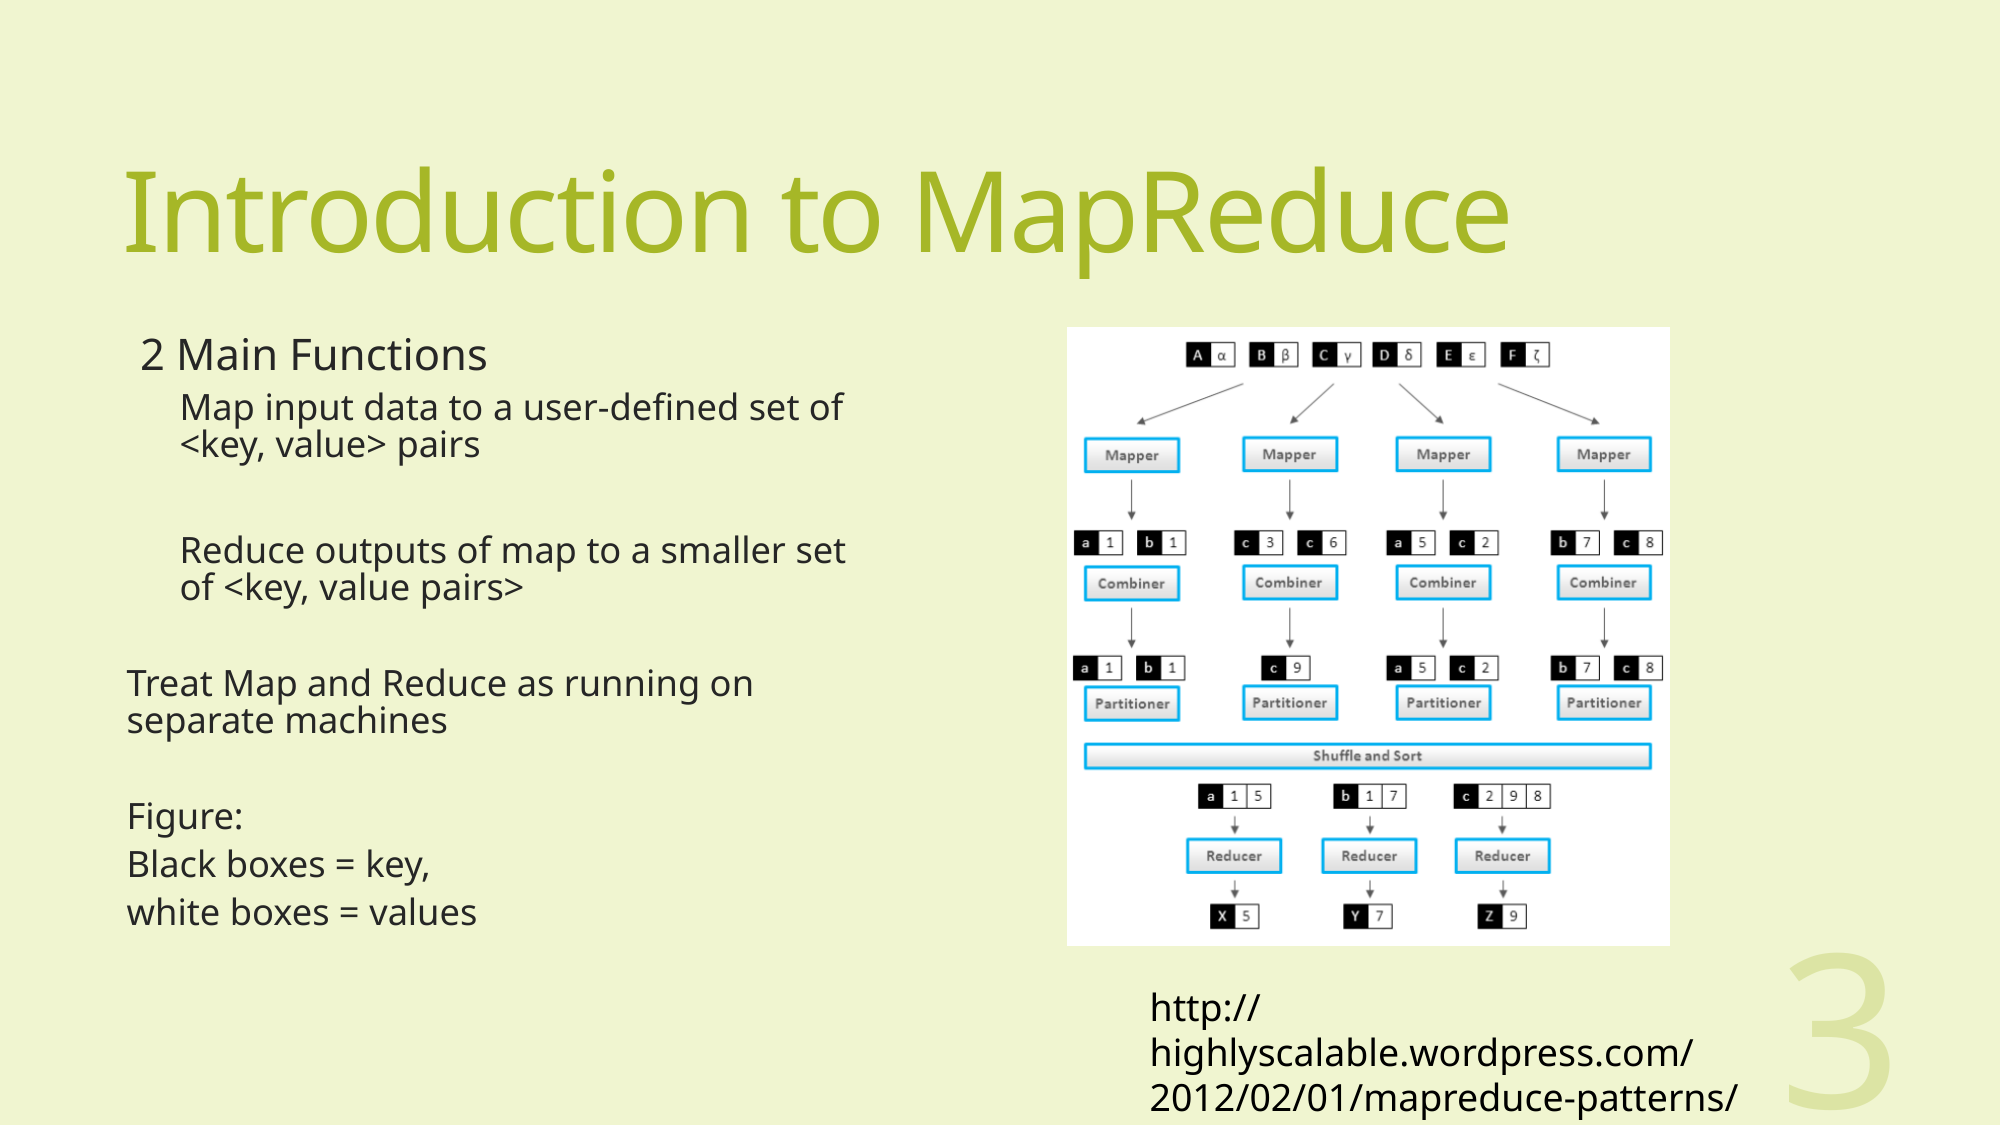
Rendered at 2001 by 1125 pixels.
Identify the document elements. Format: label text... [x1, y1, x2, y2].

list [1067, 327, 1670, 946]
list 2 Main Functions Map input data to a user-defined set of <key, value> pairs Reduce outputs of map to a smaller set of <key, value pairs> Treat Map and Reduce as running on separate machines Figure: Black boxes = key, white boxes = values [111, 327, 876, 946]
text_box http://highlyscalable.wordpress.com/2012/02/01/mapreduce-patterns/ [1134, 976, 1782, 1125]
slide_number 3 [1437, 963, 1918, 1125]
title Introduction to MapReduce [107, 81, 1875, 354]
